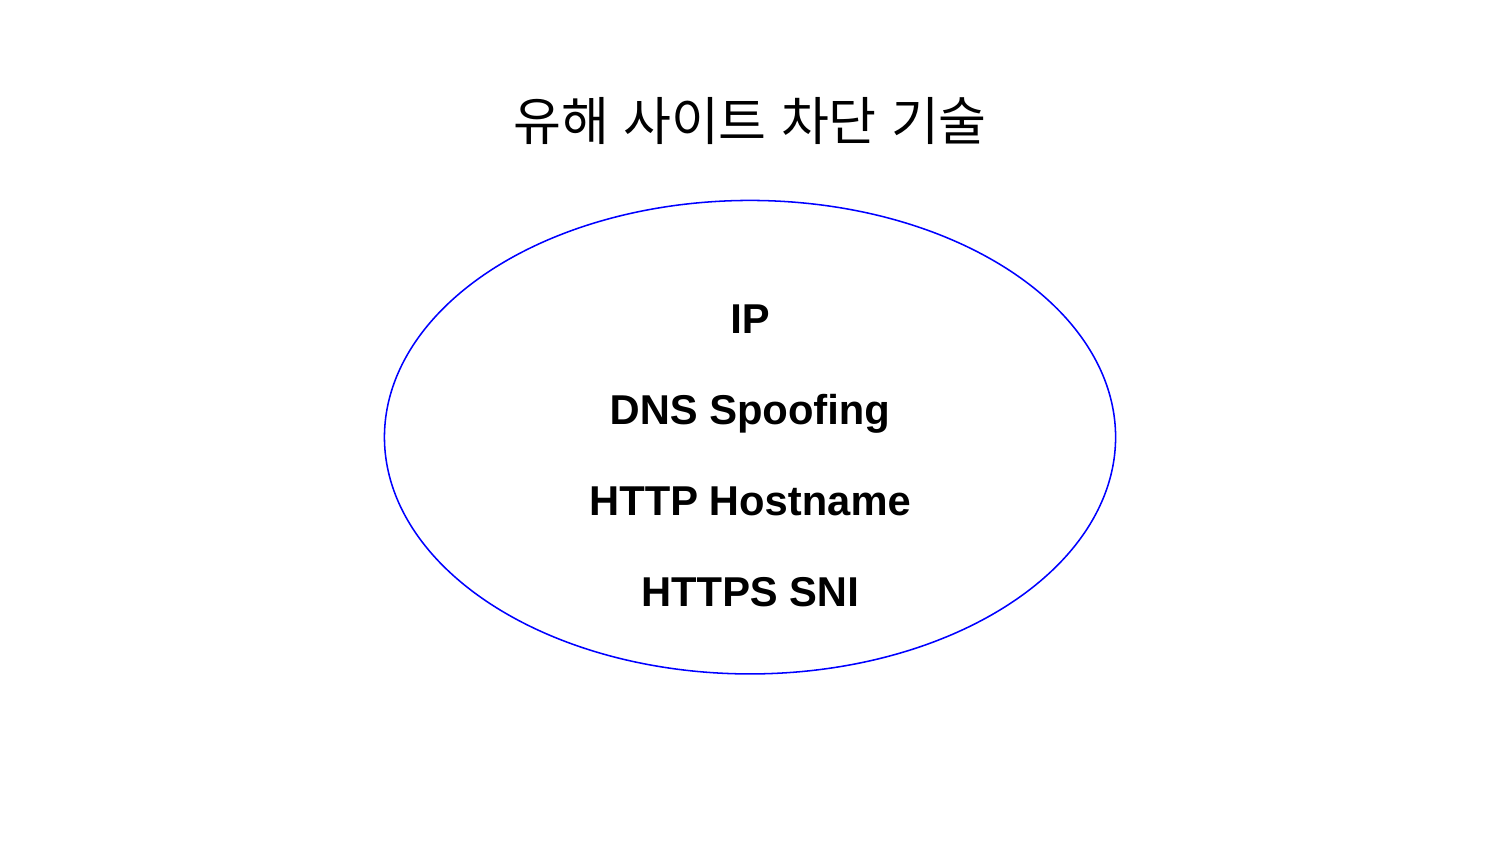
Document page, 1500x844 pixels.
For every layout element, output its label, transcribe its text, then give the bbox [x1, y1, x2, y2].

text_box [573, 200, 927, 230]
list IP DNS Spoofing HTTP Hostname HTTPS SNI [392, 230, 1108, 669]
title 유해 사이트 차단 기술 [51, 72, 1449, 167]
text_box [384, 389, 392, 486]
text_box [1108, 389, 1116, 486]
text_box [675, 669, 825, 674]
